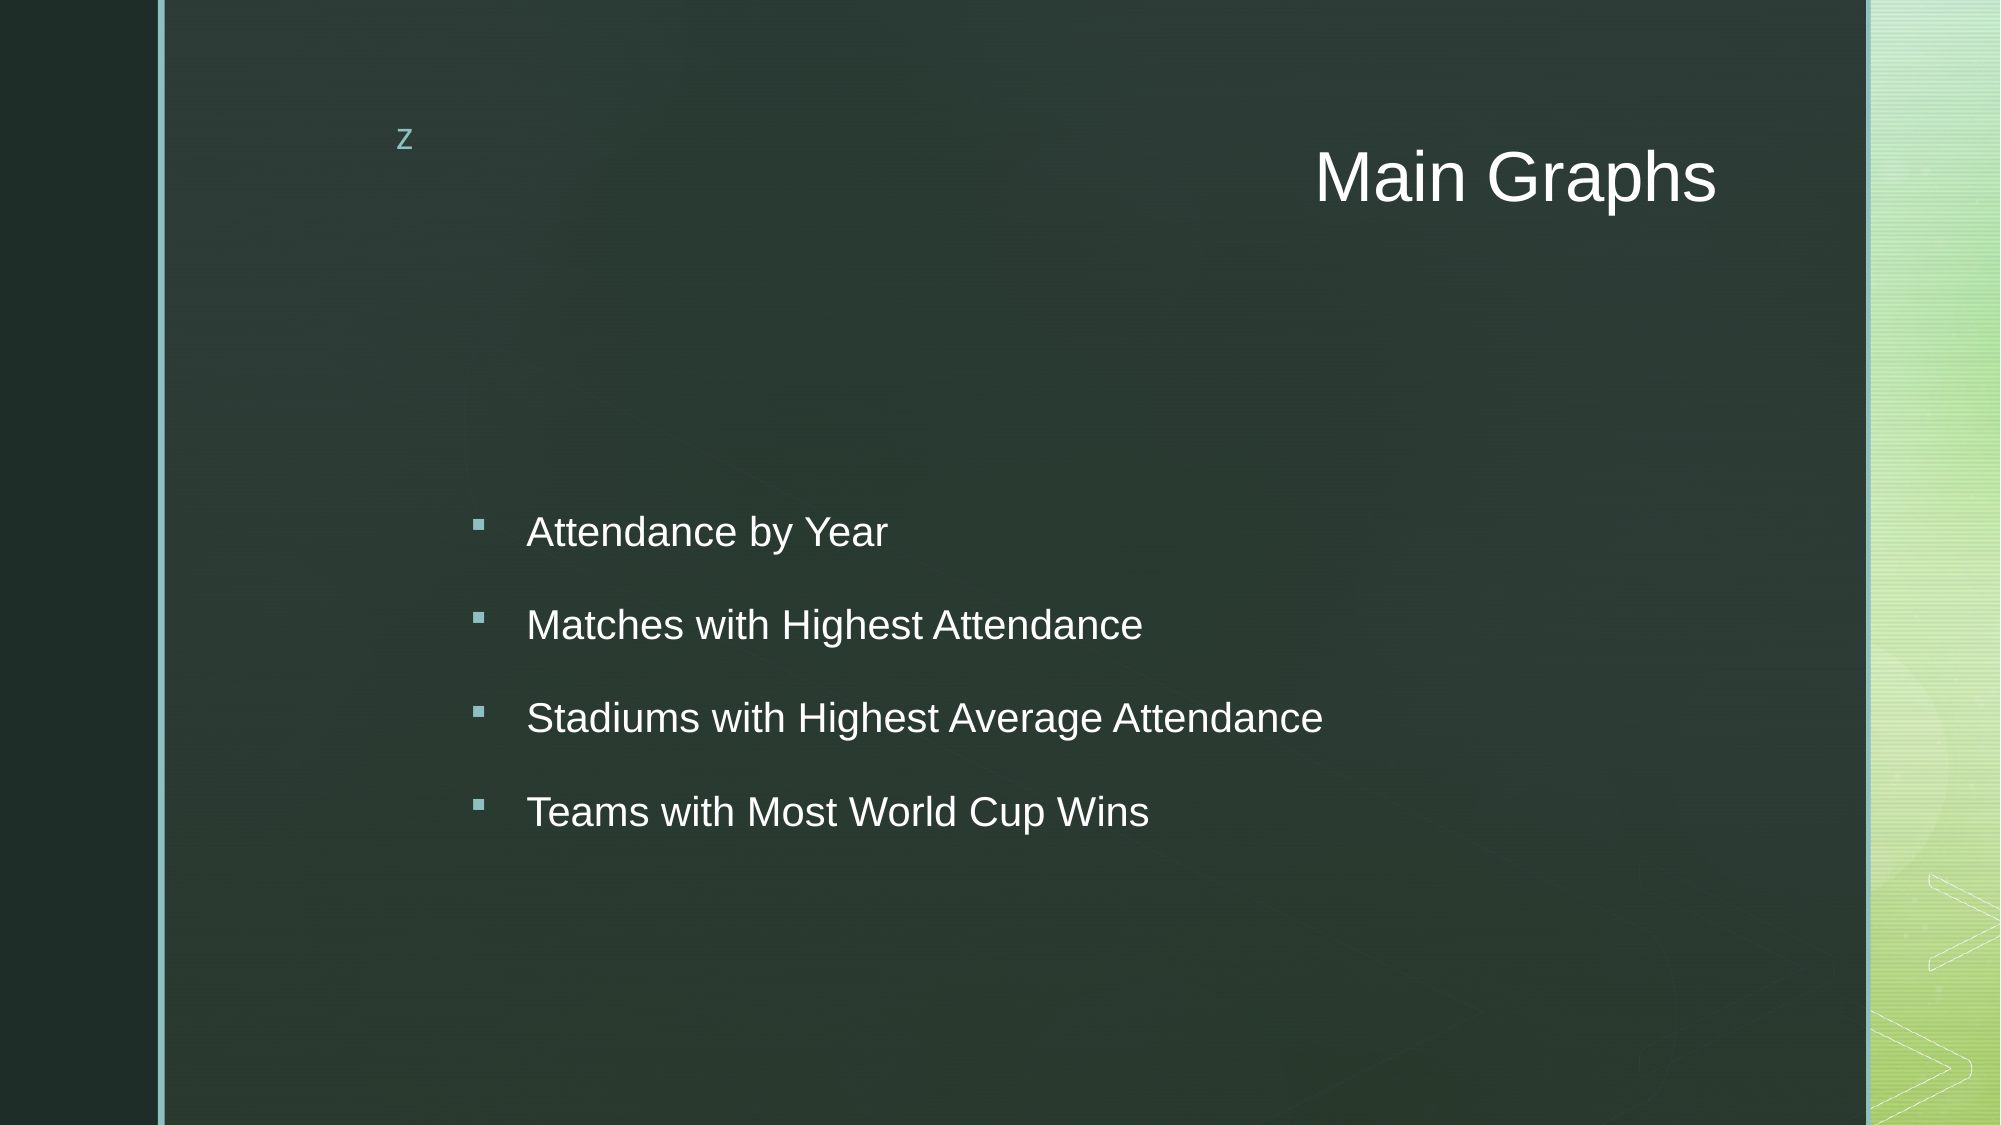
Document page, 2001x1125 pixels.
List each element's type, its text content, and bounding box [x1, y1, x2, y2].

title Main Graphs [428, 132, 1734, 310]
list Attendance by Year Matches with Highest Attendance Stadiums with Highest Average Attendance Teams with Most World Cup Wins [454, 336, 1734, 993]
picture [1871, 0, 2001, 1125]
